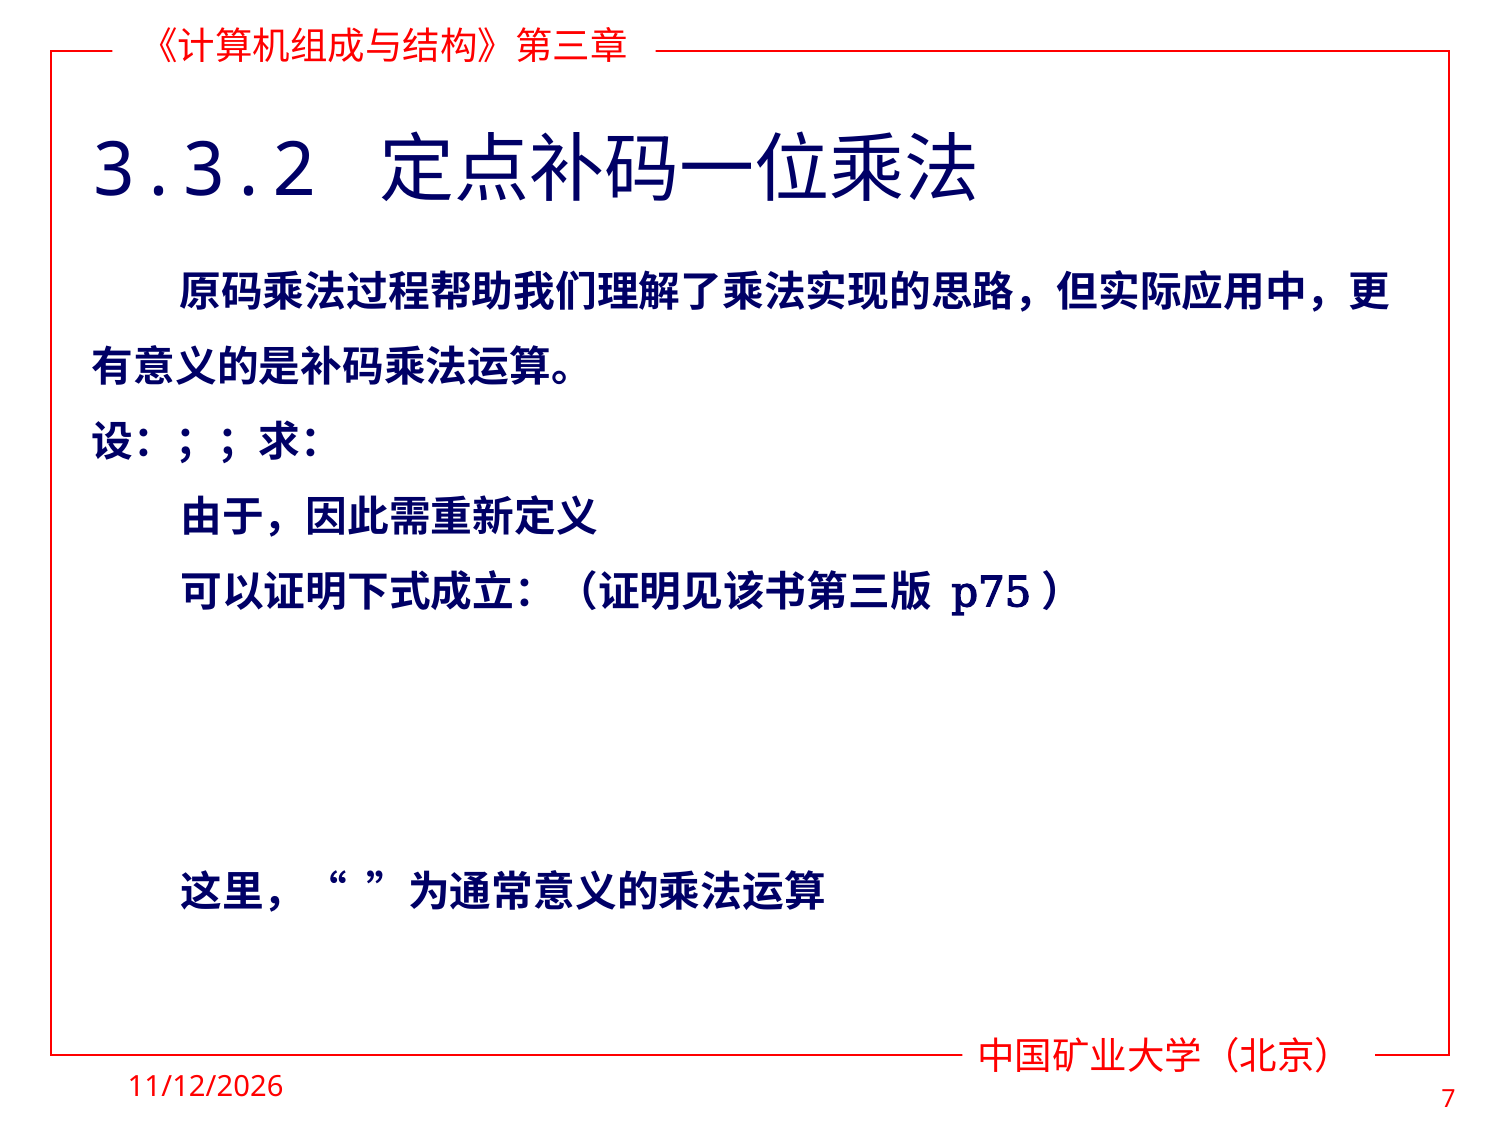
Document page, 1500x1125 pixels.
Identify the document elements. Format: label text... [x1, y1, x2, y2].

title 3.3.2 定点补码一位乘法 [76, 111, 1435, 219]
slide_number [112, 1050, 425, 1125]
